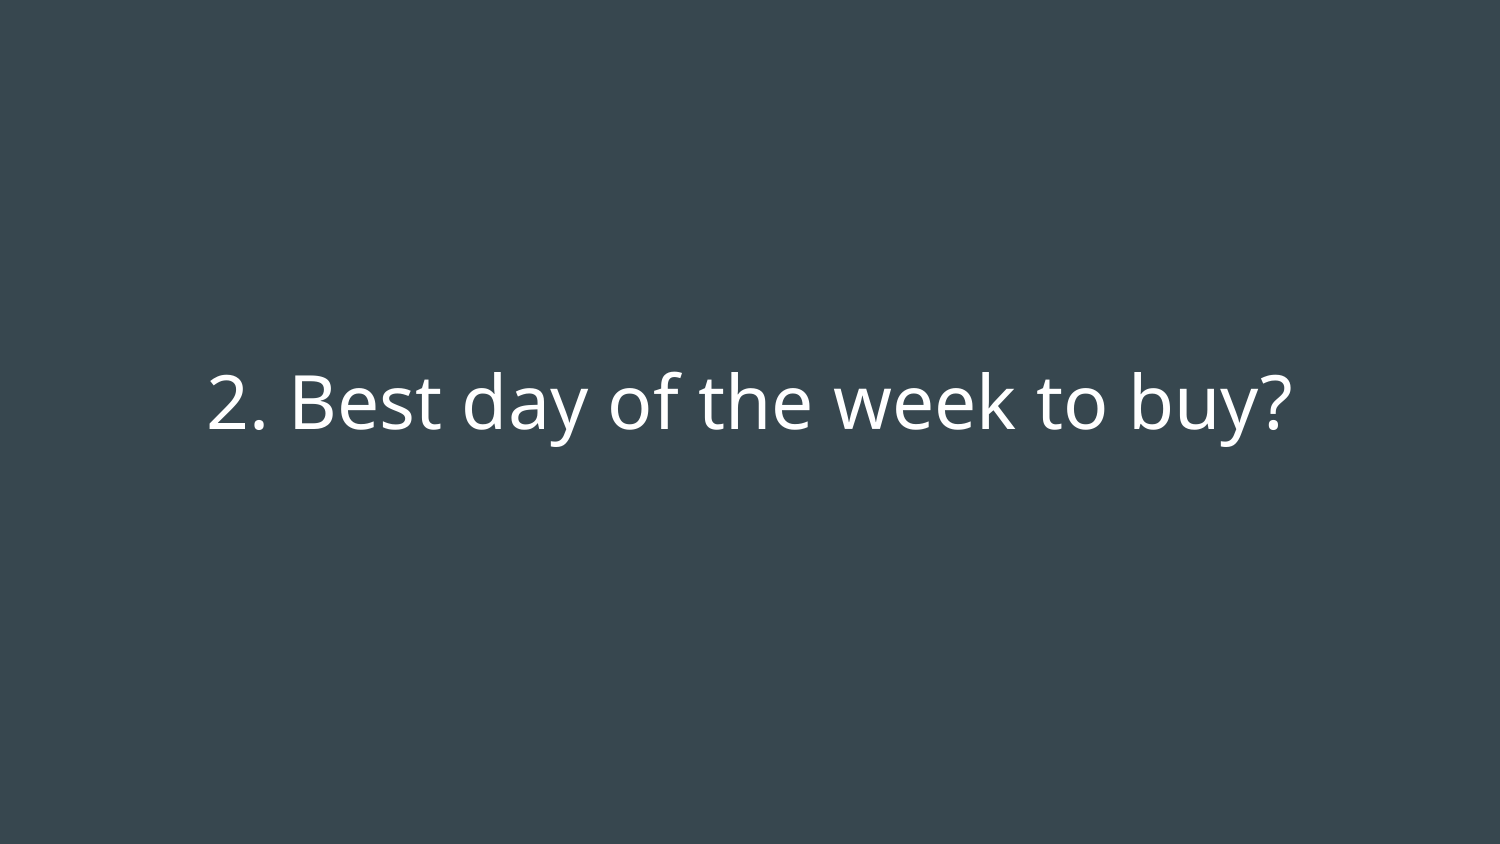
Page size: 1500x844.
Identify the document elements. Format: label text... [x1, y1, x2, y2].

title 2. Best day of the week to buy? [51, 229, 1449, 570]
